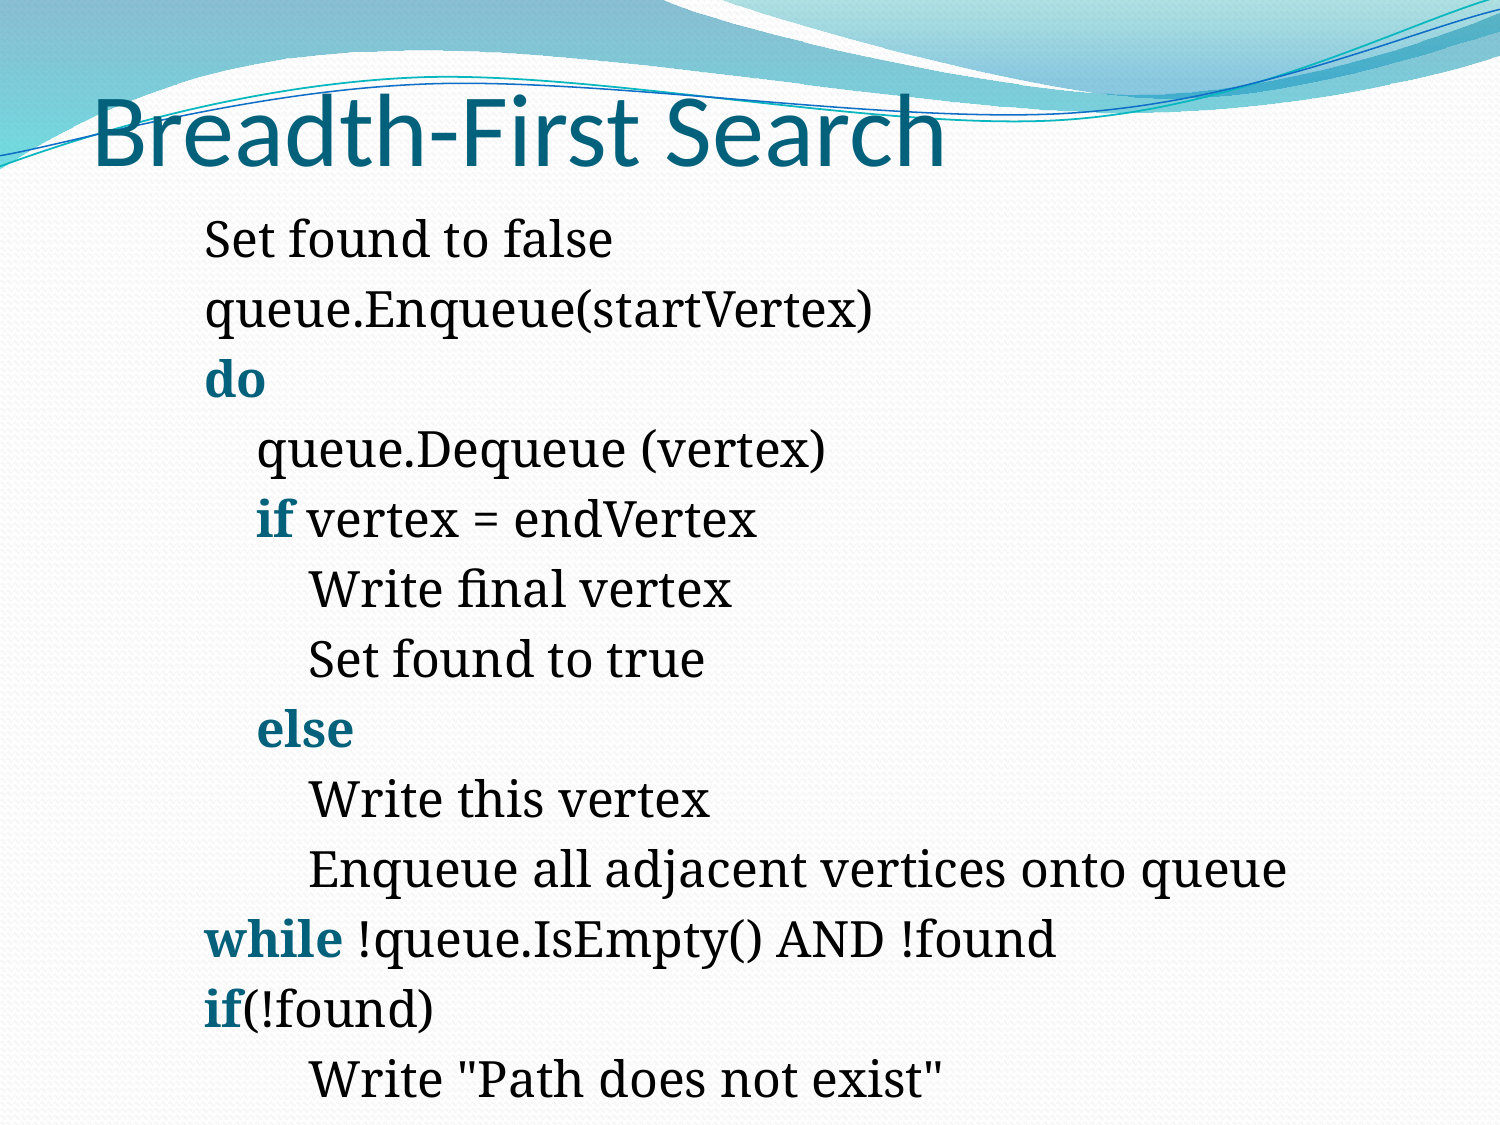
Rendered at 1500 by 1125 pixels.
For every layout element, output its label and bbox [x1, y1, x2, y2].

list [125, 200, 1363, 860]
title [91, 0, 1442, 188]
